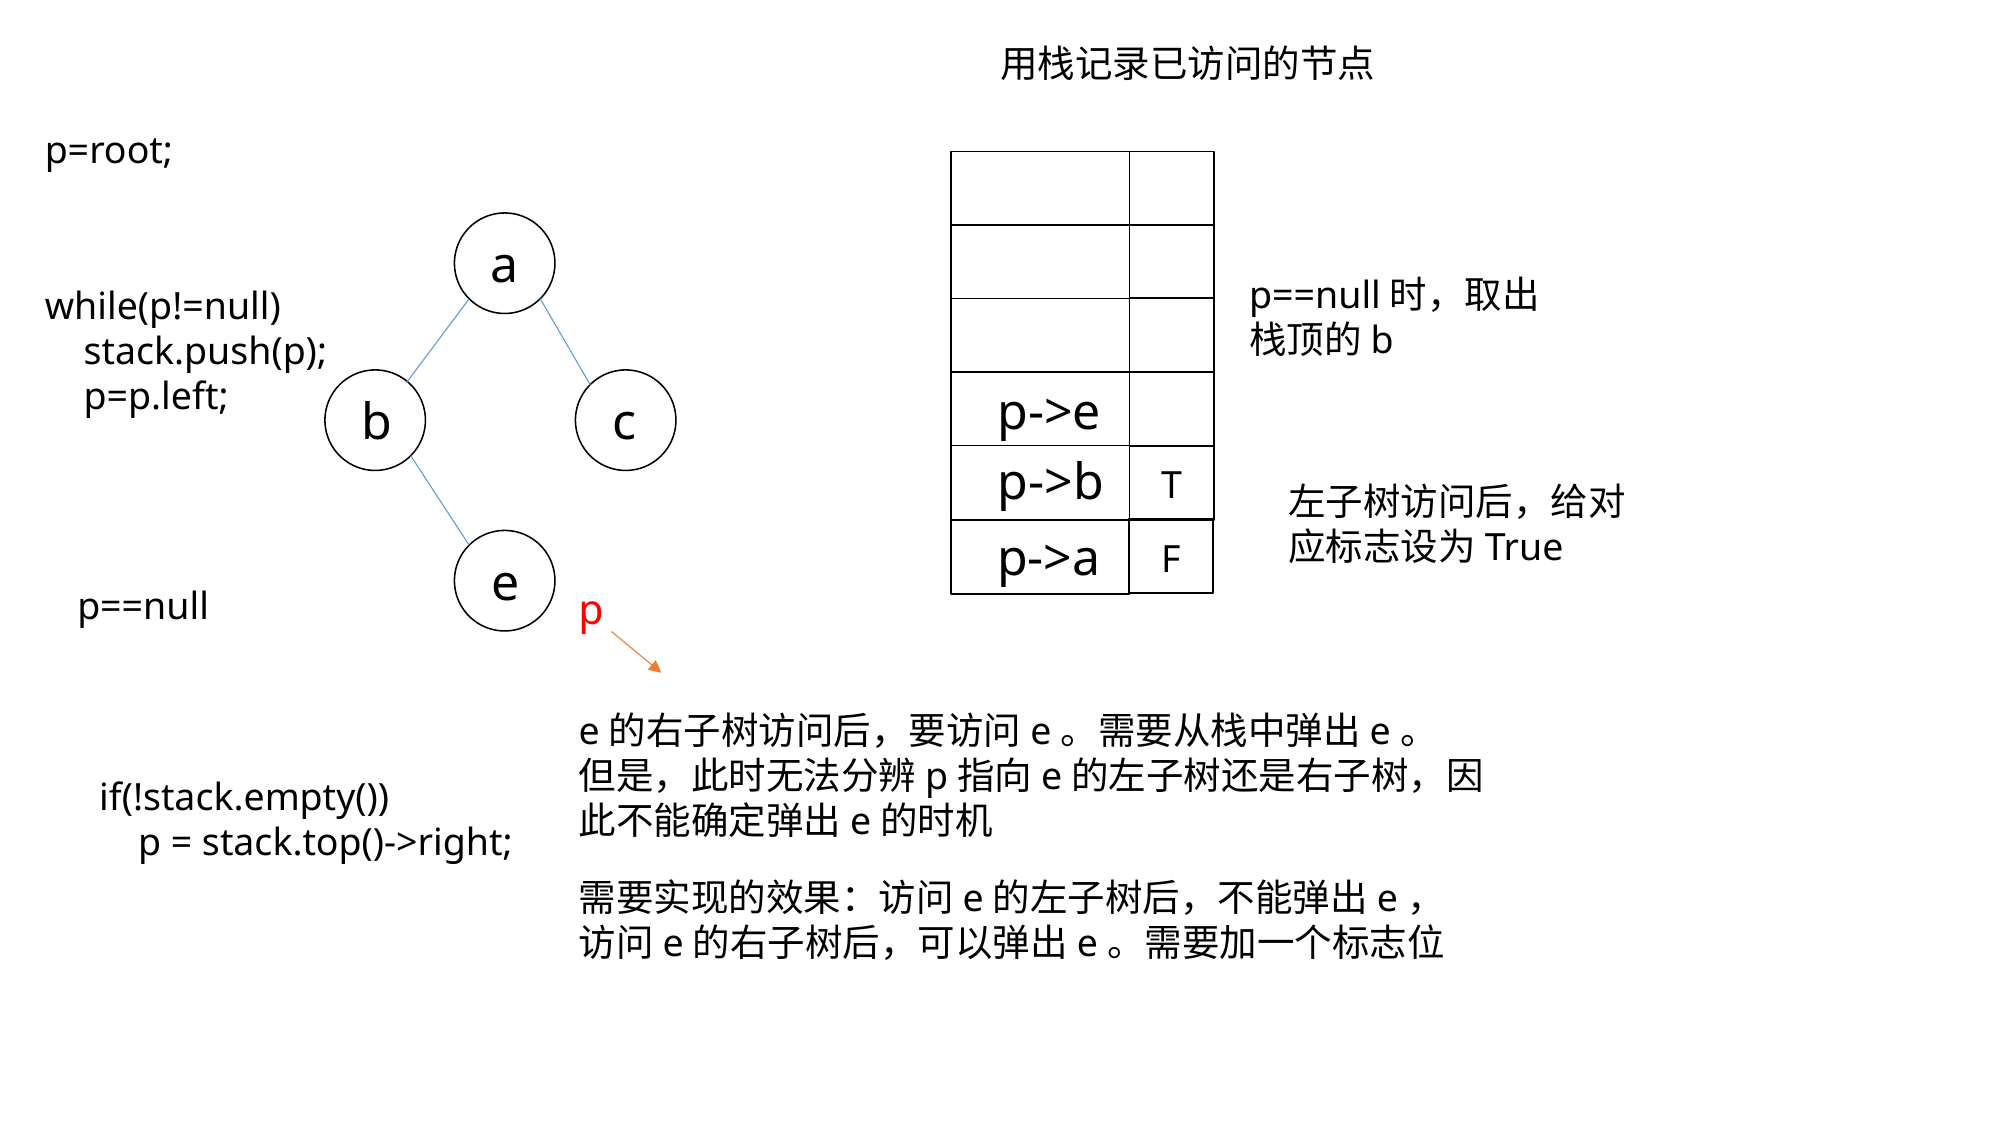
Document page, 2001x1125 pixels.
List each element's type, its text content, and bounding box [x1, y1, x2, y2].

text_box F [1146, 527, 1211, 588]
text_box [1129, 446, 1214, 519]
text_box 用栈记录已访问的节点 [985, 32, 1401, 93]
text_box c [597, 382, 652, 458]
text_box [951, 519, 1130, 594]
text_box [951, 298, 1129, 371]
text_box p==null时，取出栈顶的b [1234, 263, 1591, 368]
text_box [410, 455, 470, 546]
text_box T [1146, 453, 1211, 514]
text_box b [346, 382, 408, 458]
text_box [951, 371, 1129, 445]
text_box e [476, 542, 534, 618]
text_box [325, 383, 426, 471]
text_box while(p!=null) stack.push(p); p=p.left; [30, 274, 399, 425]
text_box [1129, 224, 1214, 298]
text_box [951, 445, 1129, 519]
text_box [406, 298, 470, 383]
text_box p->a [982, 518, 1116, 593]
text_box e的右子树访问后，要访问e。需要从栈中弹出e。 但是，此时无法分辨p指向e的左子树还是右子树，因此不能确定弹出e的时机 [563, 699, 1502, 850]
text_box [951, 224, 1129, 298]
text_box [454, 530, 555, 631]
text_box if(!stack.empty()) p = stack.top()->right; [84, 765, 576, 871]
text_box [540, 298, 591, 385]
text_box [1129, 372, 1214, 446]
text_box 需要实现的效果：访问e的左子树后，不能弹出e， 访问e的右子树后，可以弹出e。需要加一个标志位 [563, 866, 1615, 972]
text_box [1129, 151, 1214, 224]
text_box [1128, 519, 1214, 593]
text_box p [563, 576, 635, 641]
text_box [575, 369, 676, 471]
text_box [399, 375, 406, 382]
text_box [611, 631, 662, 673]
text_box p->e [982, 372, 1117, 447]
text_box p->b [983, 441, 1119, 517]
text_box p==null [62, 574, 258, 635]
text_box [951, 151, 1129, 224]
text_box a [475, 225, 534, 300]
text_box [454, 212, 555, 314]
text_box 左子树访问后，给对应标志设为True [1273, 470, 1655, 576]
text_box [1129, 298, 1214, 372]
text_box p=root; [29, 118, 189, 179]
